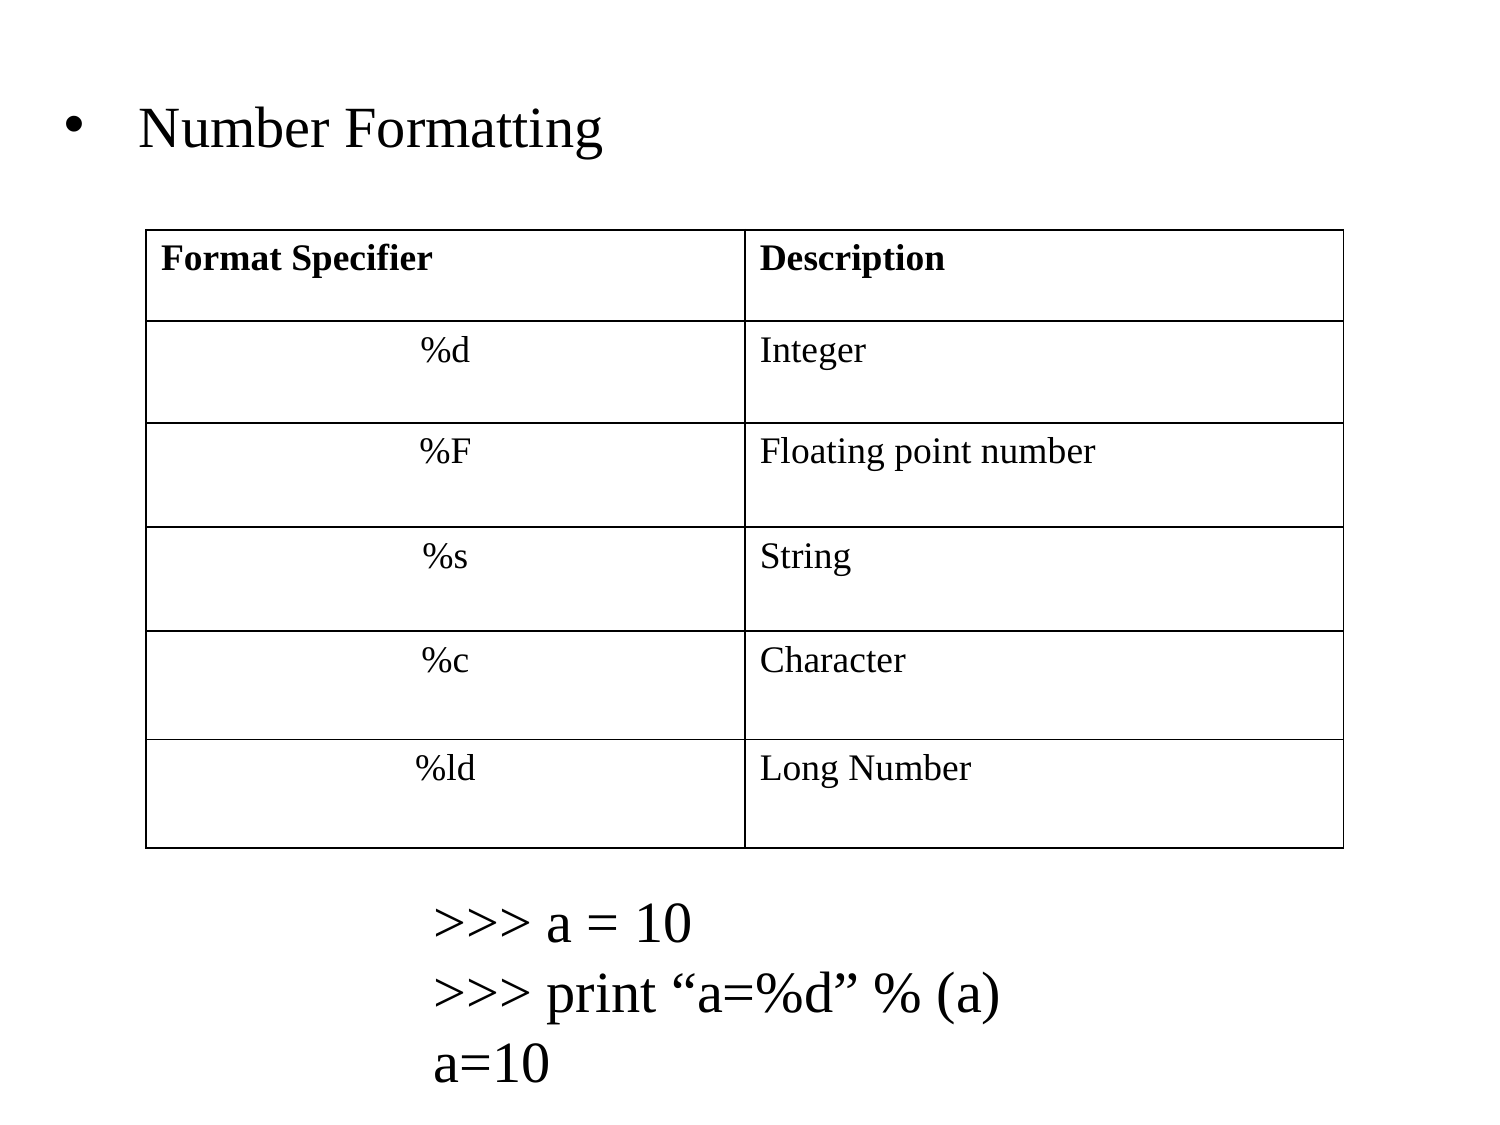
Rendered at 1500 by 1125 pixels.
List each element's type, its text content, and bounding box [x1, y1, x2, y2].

table_cell Character [746, 632, 1343, 739]
text_box Number Formatting [49, 46, 1441, 272]
table_header Description [746, 231, 1343, 320]
table_cell String [746, 528, 1343, 630]
table_cell %ld [147, 740, 744, 847]
text_box >>> a = 10 >>> print “a=%d” % (a) a=10 [419, 876, 1500, 1102]
table_cell %d [147, 322, 744, 422]
table_cell %c [147, 632, 744, 739]
table_cell Long Number [746, 740, 1343, 847]
table_cell %s [147, 528, 744, 630]
table_cell Floating point number [746, 424, 1343, 526]
table_cell %F [147, 424, 744, 526]
table_cell Integer [746, 322, 1343, 422]
table_header Format Specifier [147, 231, 744, 320]
